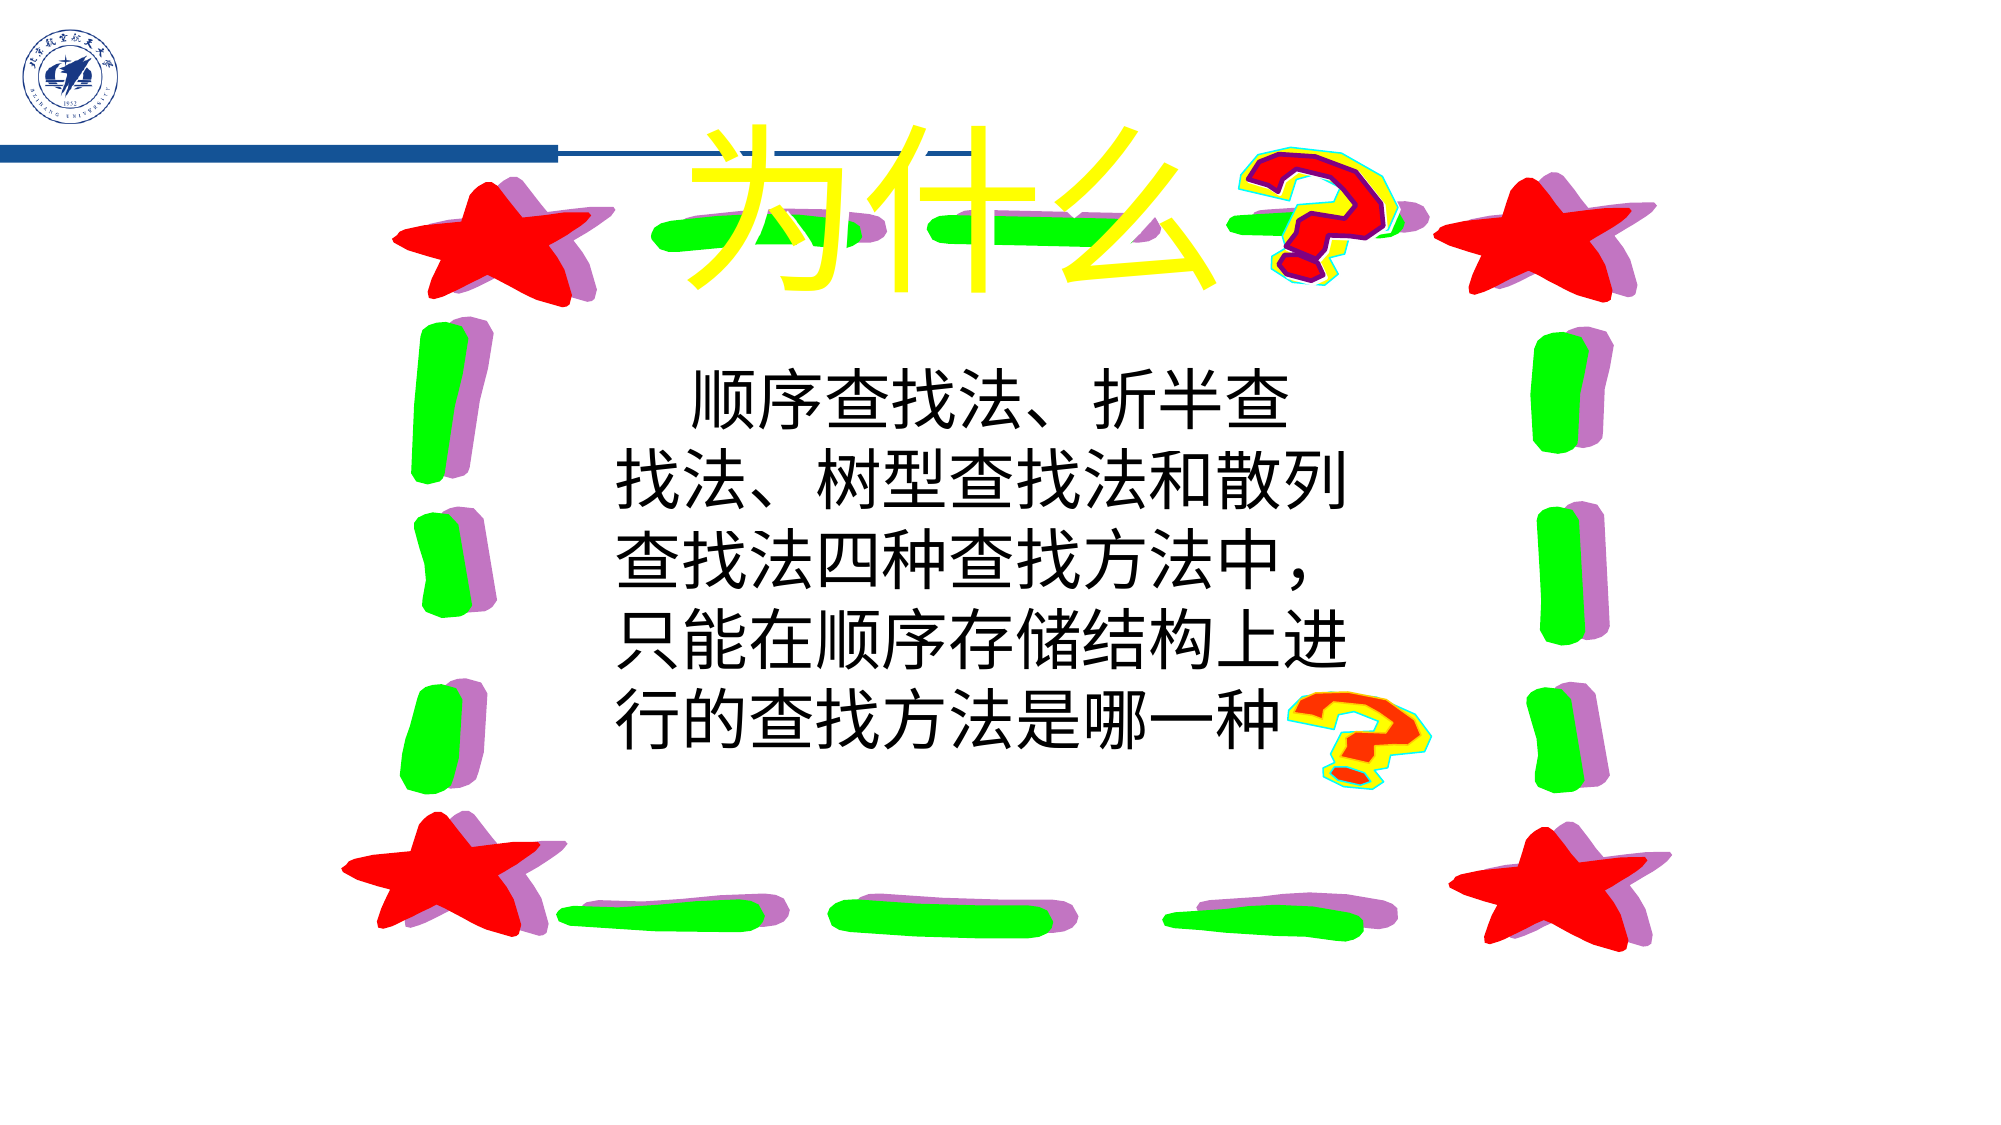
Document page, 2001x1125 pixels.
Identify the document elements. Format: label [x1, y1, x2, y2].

text_box [662, 87, 1393, 323]
text_box [312, 162, 1713, 1000]
text_box [599, 350, 1563, 789]
text_box [610, 444, 1347, 525]
picture [16, 23, 124, 130]
